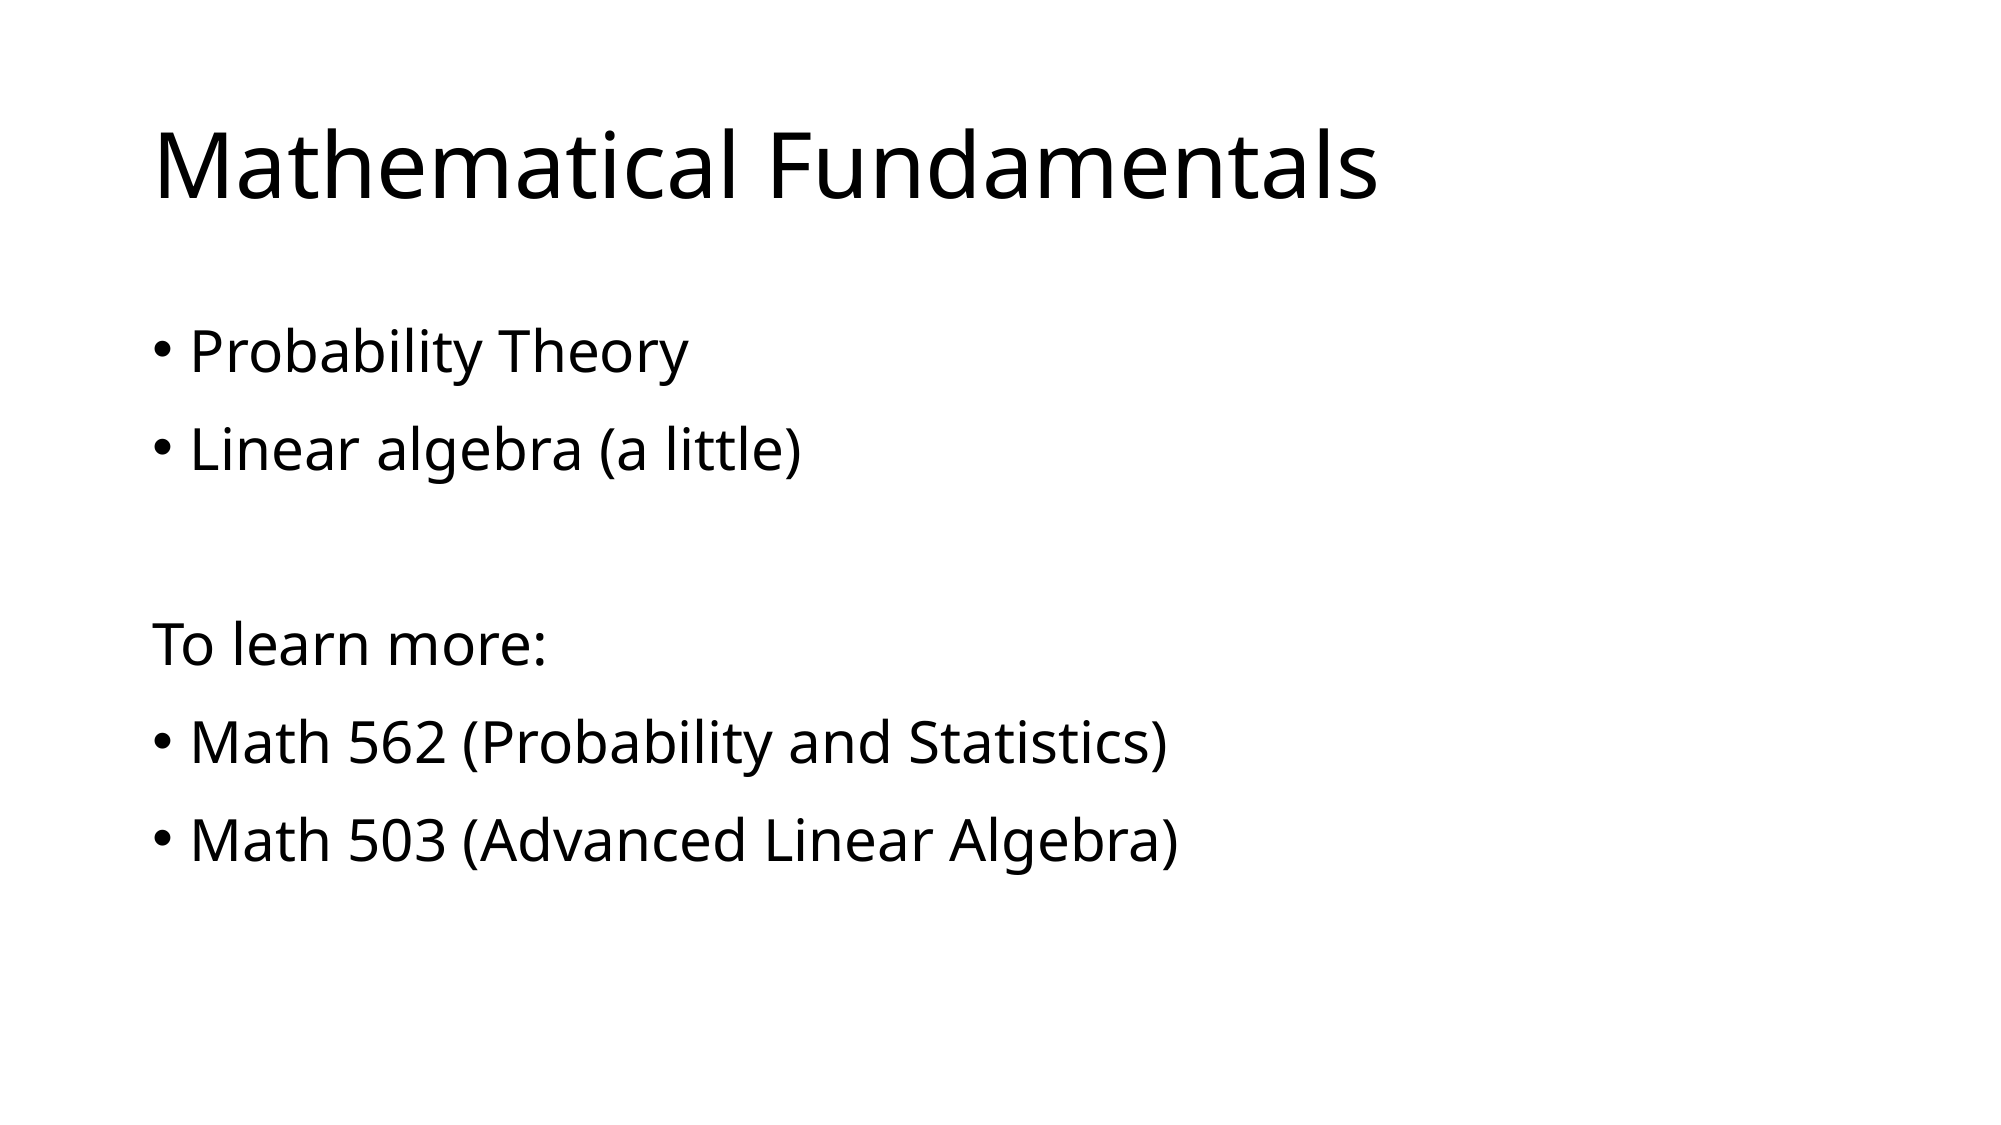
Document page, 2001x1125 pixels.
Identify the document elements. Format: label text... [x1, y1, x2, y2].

list Probability Theory Linear algebra (a little) To learn more: Math 562 (Probability and Statistics) Math 503 (Advanced Linear Algebra) [137, 299, 1863, 1014]
title Mathematical Fundamentals [137, 59, 1863, 278]
